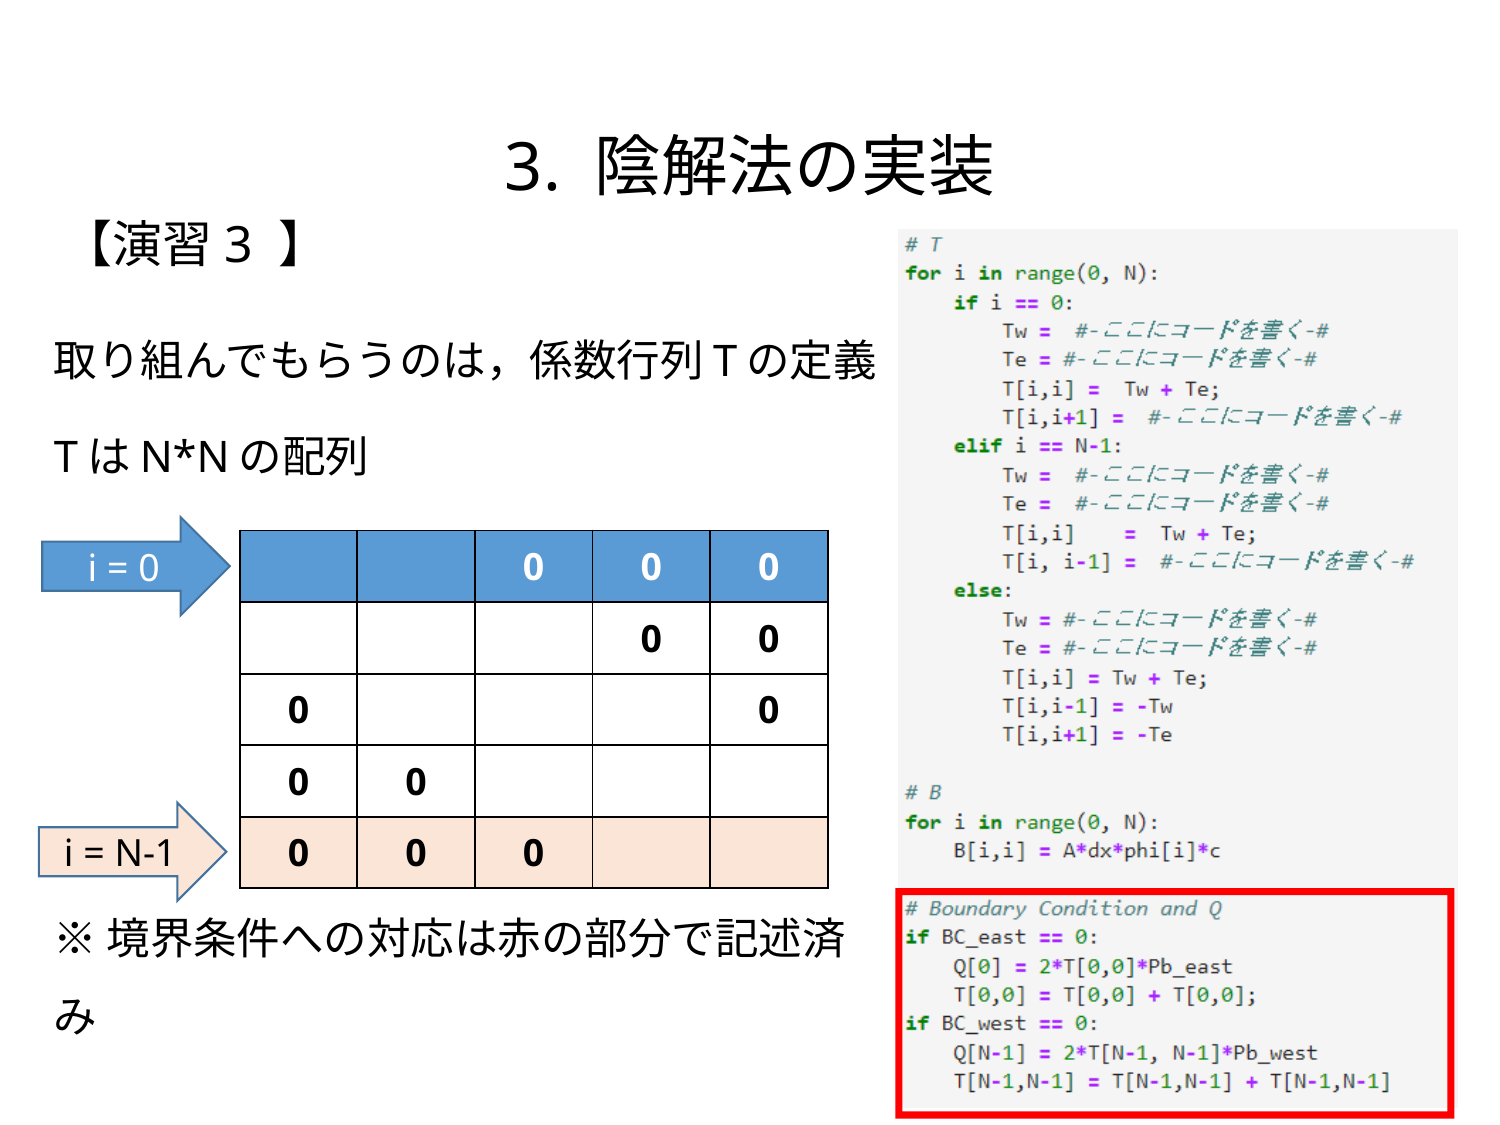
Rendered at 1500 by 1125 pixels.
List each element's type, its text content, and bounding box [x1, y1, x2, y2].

table_cell [711, 746, 827, 816]
table_cell 0 [358, 818, 474, 887]
table_cell [593, 818, 709, 887]
table_cell 0 [358, 746, 474, 816]
table_header 0 [711, 531, 827, 601]
table_cell [358, 675, 474, 744]
table_cell [593, 675, 709, 744]
title 3. 陰解法の実装 [103, 59, 1397, 278]
table_cell [358, 603, 474, 673]
table_cell [476, 675, 592, 744]
table_cell 0 [593, 603, 709, 673]
text_box [894, 887, 1455, 1120]
table_cell 0 [241, 746, 356, 816]
table_cell [593, 746, 709, 816]
table_cell 0 [711, 603, 827, 673]
picture [898, 229, 1458, 1109]
table_cell [476, 603, 592, 673]
table_header [241, 531, 356, 601]
table_cell 0 [476, 818, 592, 887]
table_header 0 [476, 531, 592, 601]
table_cell 0 [241, 818, 356, 887]
table_cell 0 [711, 675, 827, 744]
text_box 【演習3 】 [38, 203, 353, 289]
text_box i = 0 [41, 514, 232, 618]
table_cell [241, 603, 356, 673]
table_cell 0 [241, 675, 356, 744]
table_cell [476, 746, 592, 816]
table_header 0 [593, 531, 709, 601]
text_box i = N-1 [37, 800, 228, 904]
table_cell [711, 818, 827, 887]
list 取り組んでもらうのは，係数行列Tの定義 TはN*Nの配列 ※境界条件への対応は赤の部分で記述済み [38, 299, 898, 1083]
table_header [358, 531, 474, 601]
